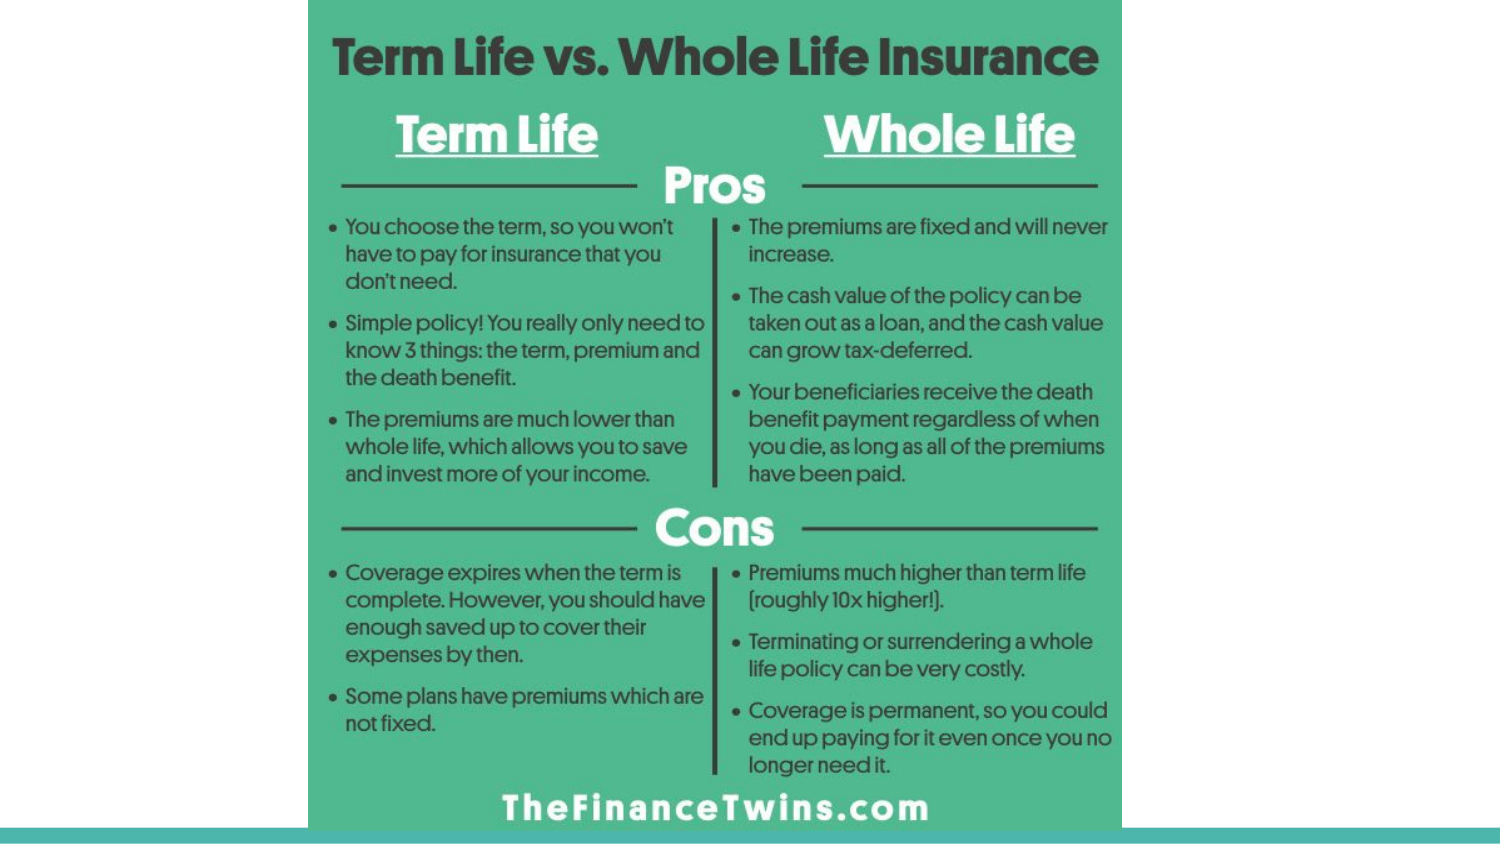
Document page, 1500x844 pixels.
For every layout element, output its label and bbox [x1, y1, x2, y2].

picture [308, 0, 1122, 832]
